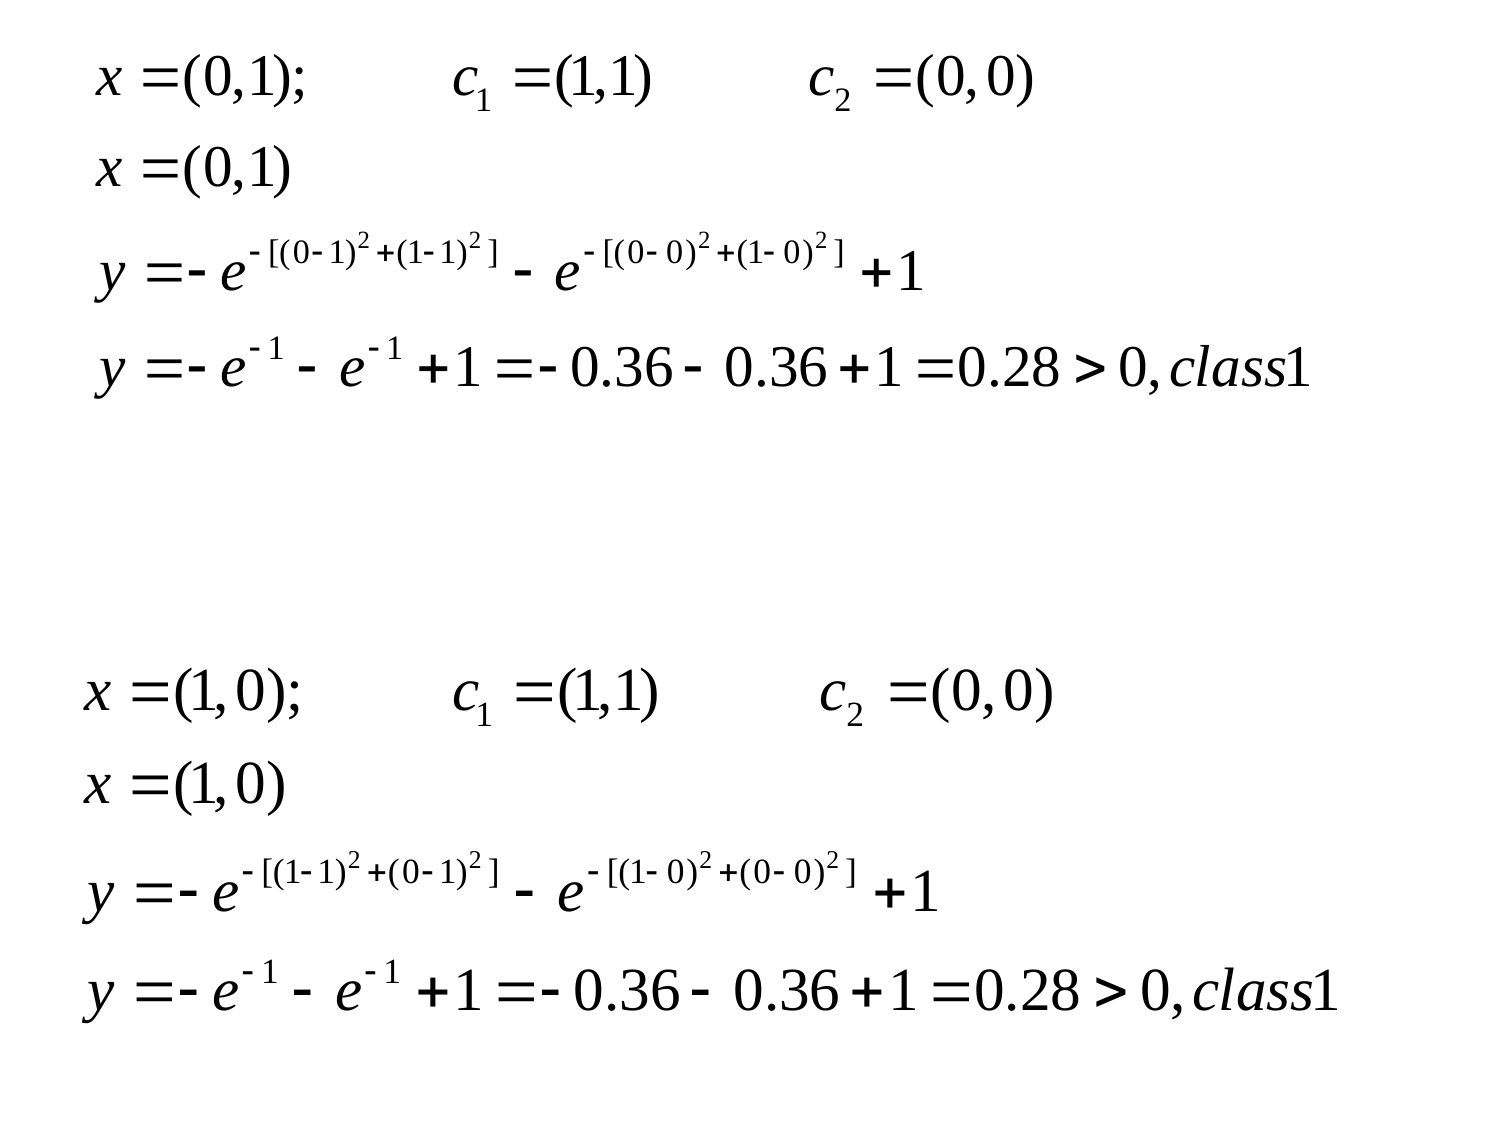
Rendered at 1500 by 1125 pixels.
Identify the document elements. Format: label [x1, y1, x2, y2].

text_box [72, 649, 1348, 1038]
text_box [84, 37, 1319, 413]
